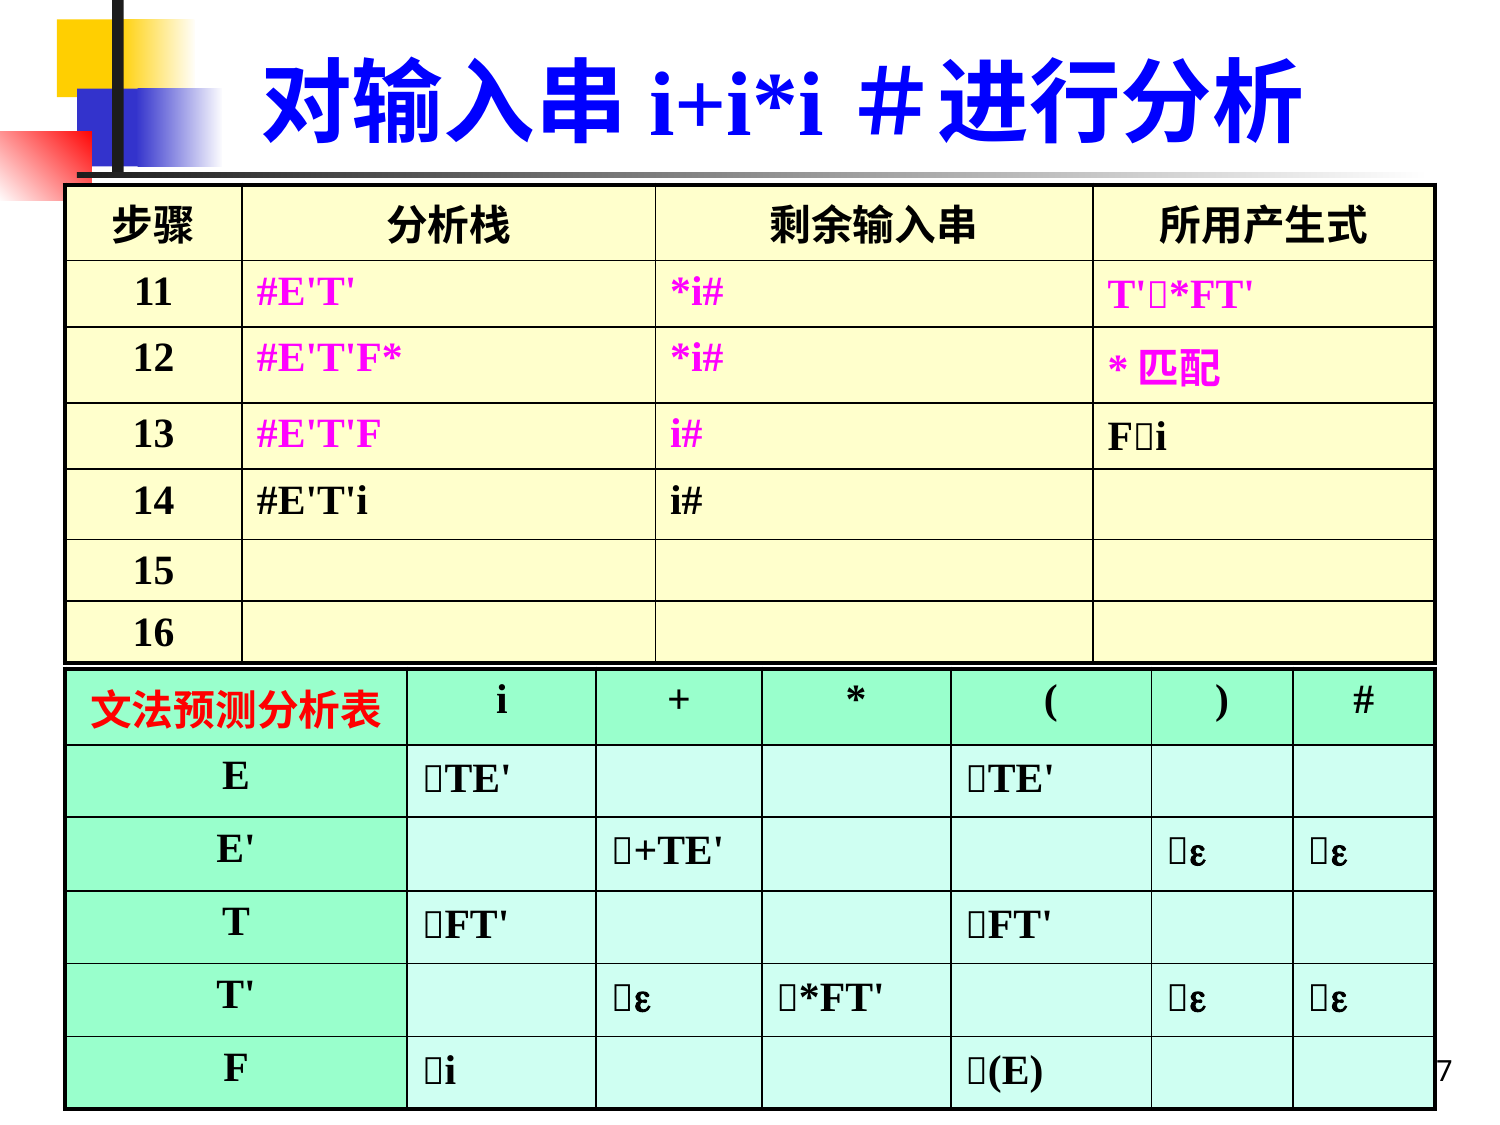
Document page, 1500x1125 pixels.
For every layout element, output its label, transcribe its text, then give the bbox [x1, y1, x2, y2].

table_cell +TE' [597, 818, 761, 890]
table_cell [656, 540, 1092, 600]
table_header 步骤 [67, 187, 241, 260]
table_cell 16 [67, 602, 241, 661]
table_cell E [67, 746, 406, 816]
table_cell T'*FT' [1094, 261, 1433, 326]
table_cell  [597, 964, 761, 1036]
table_cell  [1294, 818, 1433, 890]
table_cell [763, 818, 950, 890]
table_cell [243, 602, 655, 661]
table_cell *i# [656, 328, 1092, 402]
table_cell #E'T'i [243, 470, 655, 539]
table_cell 12 [67, 328, 241, 402]
table_header * [763, 671, 950, 744]
table_cell [1294, 892, 1433, 963]
title 对输入串i+i*i＃进行分析 [188, 35, 1376, 161]
table_header 所用产生式 [1094, 187, 1433, 260]
table_cell [1152, 892, 1292, 963]
table_cell [1152, 746, 1292, 816]
table_cell [408, 818, 595, 890]
table_cell T' [67, 964, 406, 1036]
table_cell [1094, 540, 1433, 600]
table_cell [1294, 1037, 1433, 1107]
table_cell T [67, 892, 406, 963]
table_cell  [1152, 964, 1292, 1036]
table_cell [1094, 602, 1433, 661]
table_cell 11 [67, 261, 241, 326]
table_cell Fi [1094, 404, 1433, 468]
slide_number 57 [1437, 1024, 1468, 1100]
table_cell [597, 1037, 761, 1107]
table_header 剩余输入串 [656, 187, 1092, 260]
table_cell TE' [408, 746, 595, 816]
table_cell [597, 746, 761, 816]
table_header i [408, 671, 595, 744]
table_header 分析栈 [243, 187, 655, 260]
table_cell i# [656, 470, 1092, 539]
table_header ( [952, 671, 1151, 744]
table_cell #E'T'F [243, 404, 655, 468]
table_cell *FT' [763, 964, 950, 1036]
table_cell [243, 540, 655, 600]
table_cell *匹配 [1094, 328, 1433, 402]
table_header + [597, 671, 761, 744]
table_cell [656, 602, 1092, 661]
table_cell [952, 818, 1151, 890]
table_cell [408, 964, 595, 1036]
table_cell i [408, 1037, 595, 1107]
table_cell FT' [952, 892, 1151, 963]
table_cell [952, 964, 1151, 1036]
table_cell 15 [67, 540, 241, 600]
table_cell [763, 892, 950, 963]
table_header # [1294, 671, 1433, 744]
table_cell TE' [952, 746, 1151, 816]
table_cell 13 [67, 404, 241, 468]
table_cell  [1294, 964, 1433, 1036]
table_cell [1152, 1037, 1292, 1107]
table_cell [763, 746, 950, 816]
table_cell [763, 1037, 950, 1107]
table_cell [597, 892, 761, 963]
table_cell  [1152, 818, 1292, 890]
table_cell [1094, 470, 1433, 539]
table_cell (E) [952, 1037, 1151, 1107]
table_cell #E'T'F* [243, 328, 655, 402]
table_cell E' [67, 818, 406, 890]
table_cell #E'T' [243, 261, 655, 326]
table_header ) [1152, 671, 1292, 744]
table_cell [1294, 746, 1433, 816]
table_cell i# [656, 404, 1092, 468]
table_cell F [67, 1037, 406, 1107]
table_cell *i# [656, 261, 1092, 326]
table_cell 14 [67, 470, 241, 539]
table_cell FT' [408, 892, 595, 963]
table_header 文法预测分析表 [67, 671, 406, 744]
